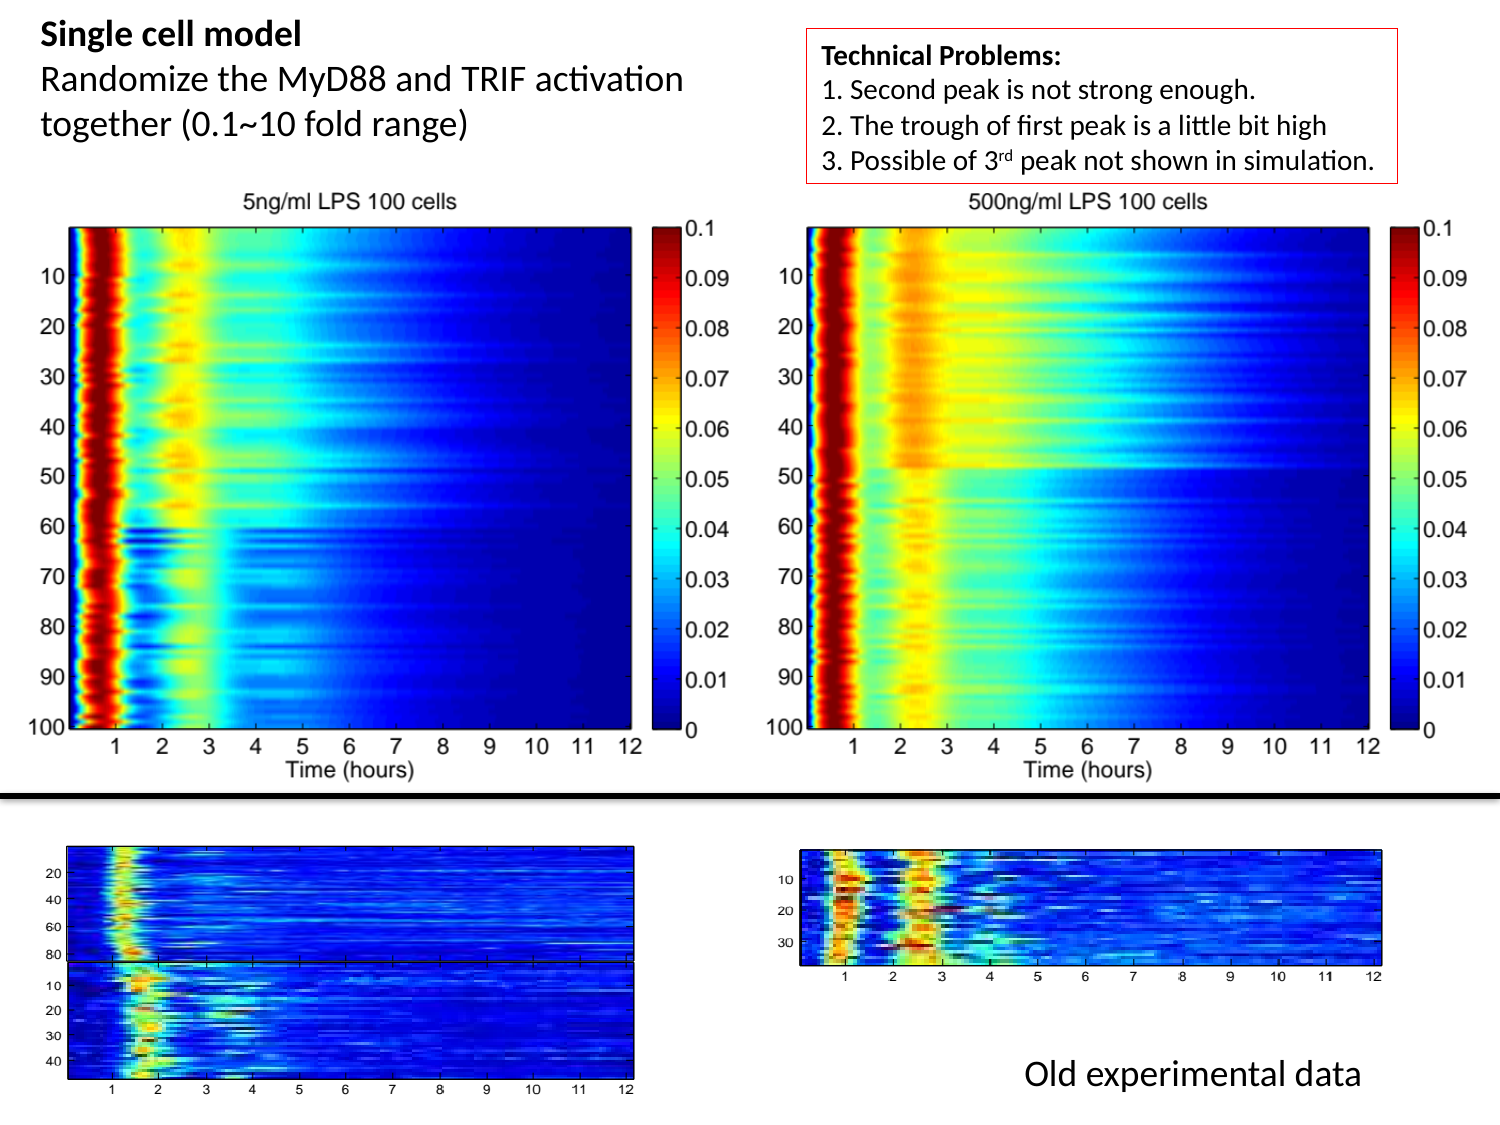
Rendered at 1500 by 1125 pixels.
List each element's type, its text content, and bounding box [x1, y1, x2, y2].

text_box Single cell model Randomize the MyD88 and TRIF activation together (0.1~10 fold range) [25, 1, 669, 151]
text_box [25, 1059, 663, 1102]
text_box Old experimental data [1009, 1060, 1386, 1102]
picture [0, 0, 1500, 1051]
